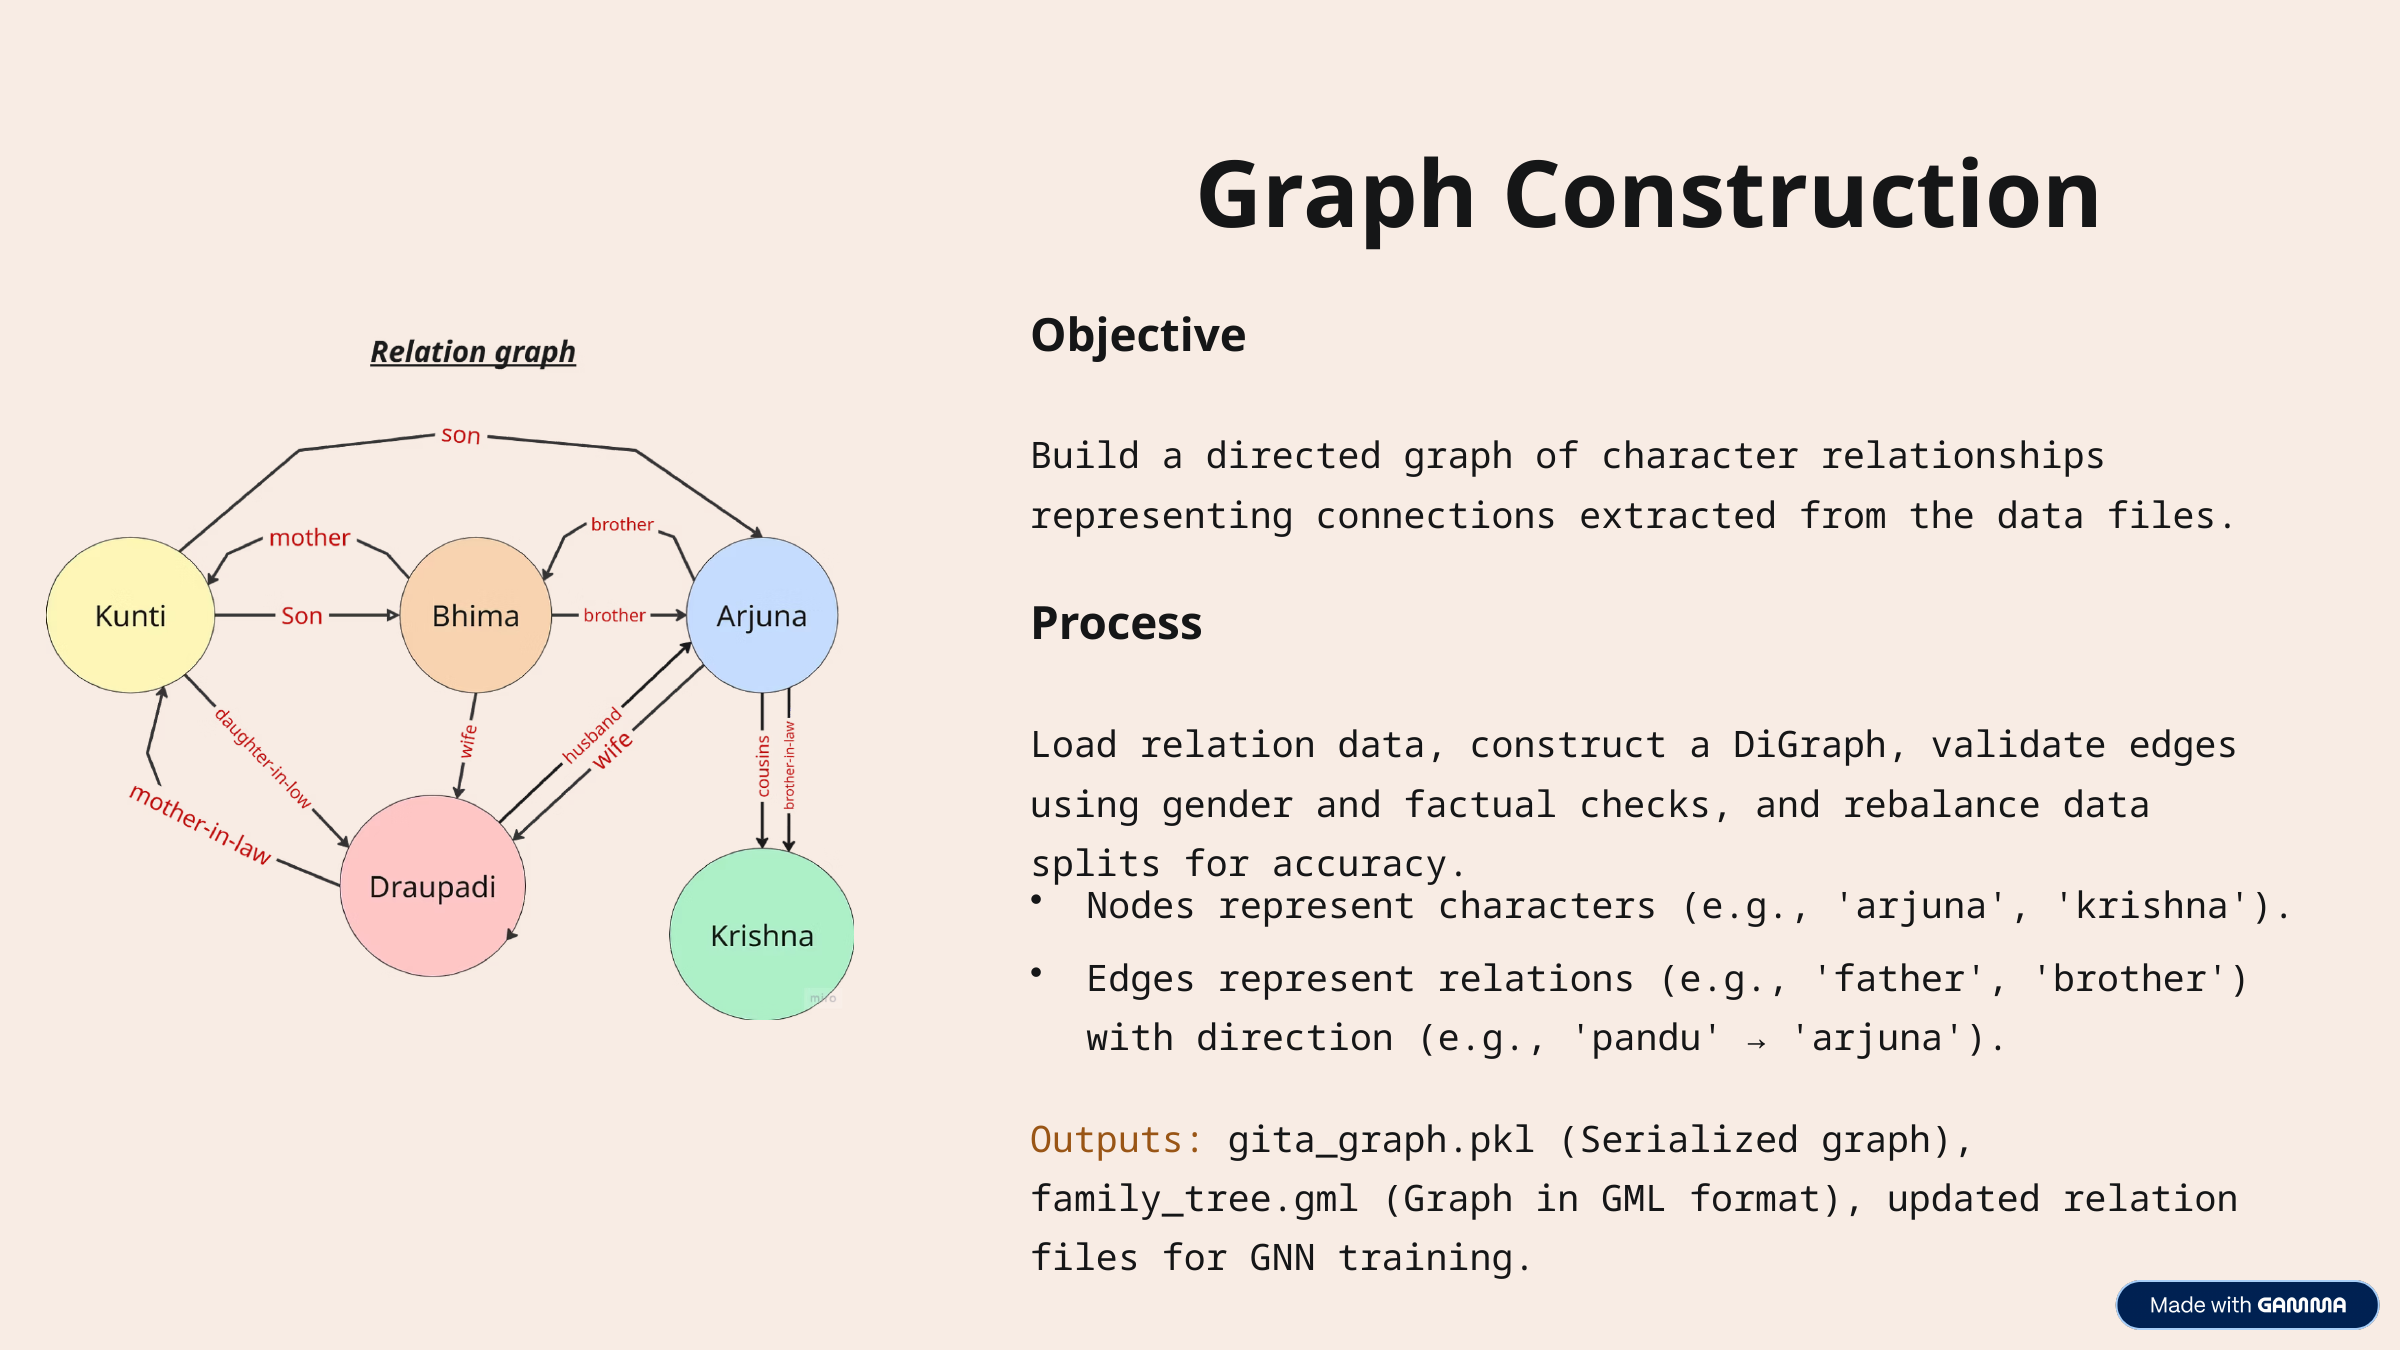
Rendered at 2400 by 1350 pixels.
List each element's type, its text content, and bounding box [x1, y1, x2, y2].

text_box Load relation data, construct a DiGraph, validate edges using gender and factual checks, and rebalance data splits for accuracy. [1030, 705, 2270, 825]
text_box Process [1030, 591, 1496, 650]
text_box Objective [1030, 302, 1496, 361]
text_box Build a directed graph of character relationships representing connections extracted from the data files. [1030, 416, 2270, 536]
text_box Outputs: gita_graph.pkl (Serialized graph), family_tree.gml (Graph in GML format), updated relation files for GNN training. [1030, 1099, 2270, 1219]
text_box Graph Construction [1156, 130, 2144, 248]
text_box Edges represent relations (e.g., 'father', 'brother') with direction (e.g., 'pandu' → 'arjuna'). [1030, 939, 2270, 1059]
picture [2106, 1271, 2389, 1339]
text_box Nodes represent characters (e.g., 'arjuna', 'krishna'). [1030, 866, 2270, 926]
picture [46, 330, 854, 1020]
